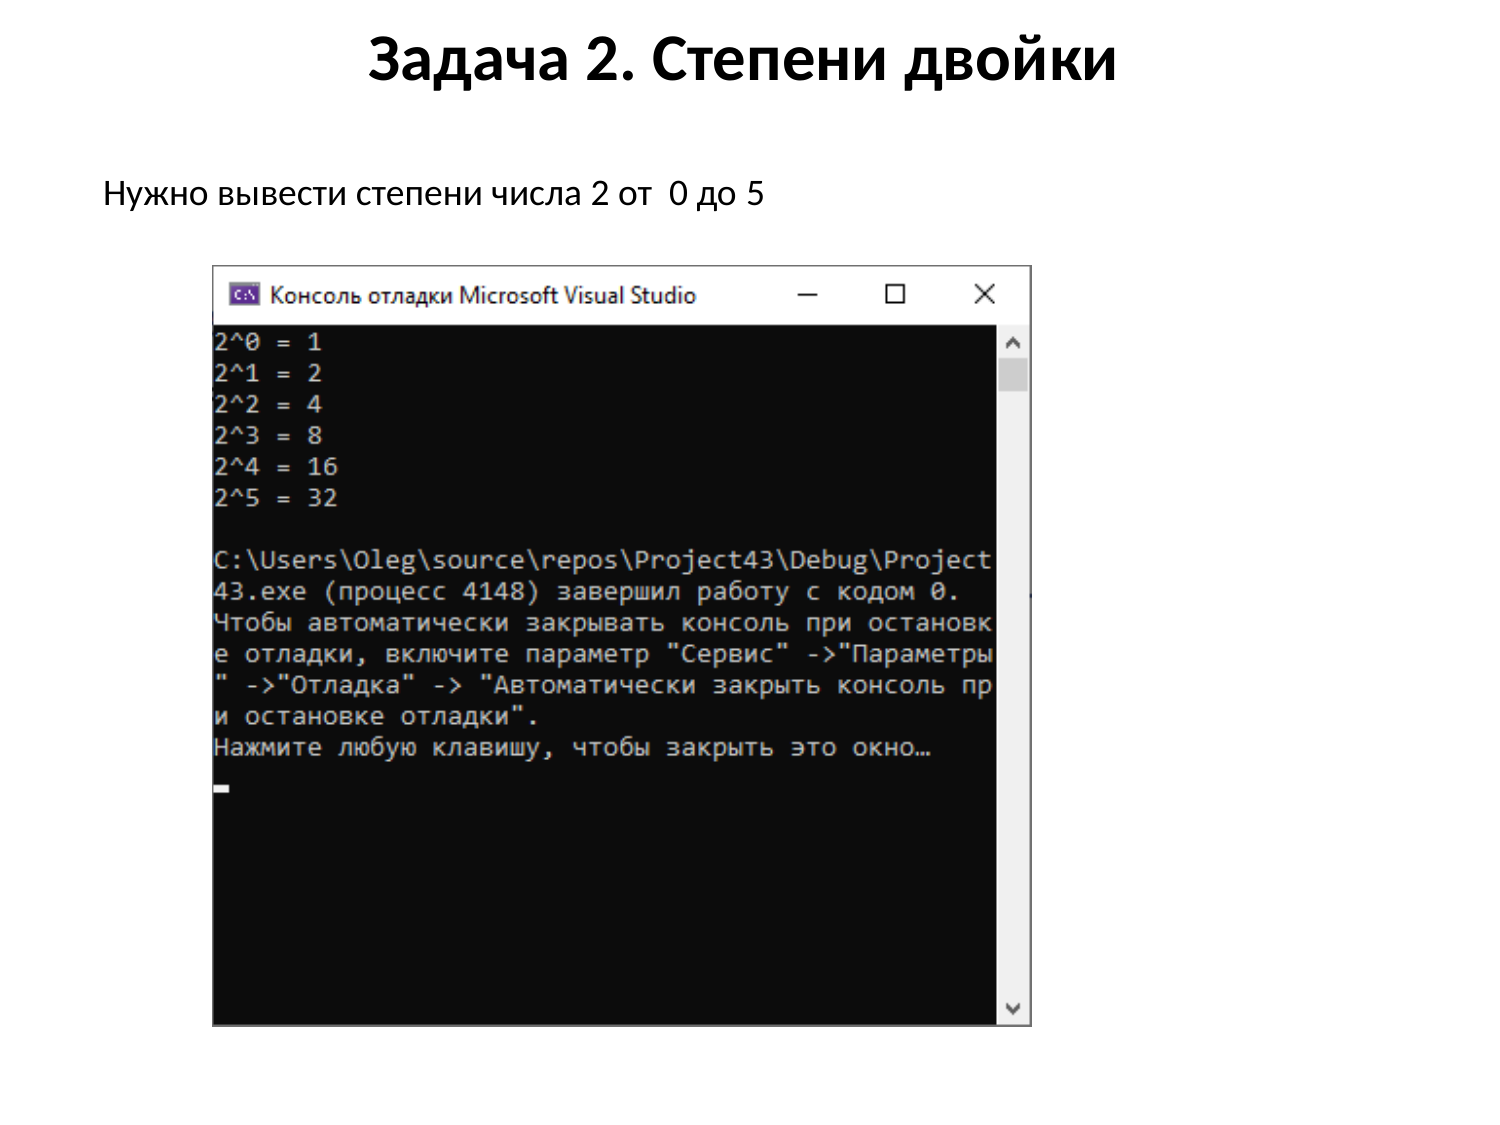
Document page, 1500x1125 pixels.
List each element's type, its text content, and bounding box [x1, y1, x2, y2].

picture [212, 265, 1033, 1027]
text_box Нужно вывести степени числа 2 от 0 до 5 [88, 160, 1424, 266]
title Задача 2. Степени двойки [29, 19, 1459, 88]
